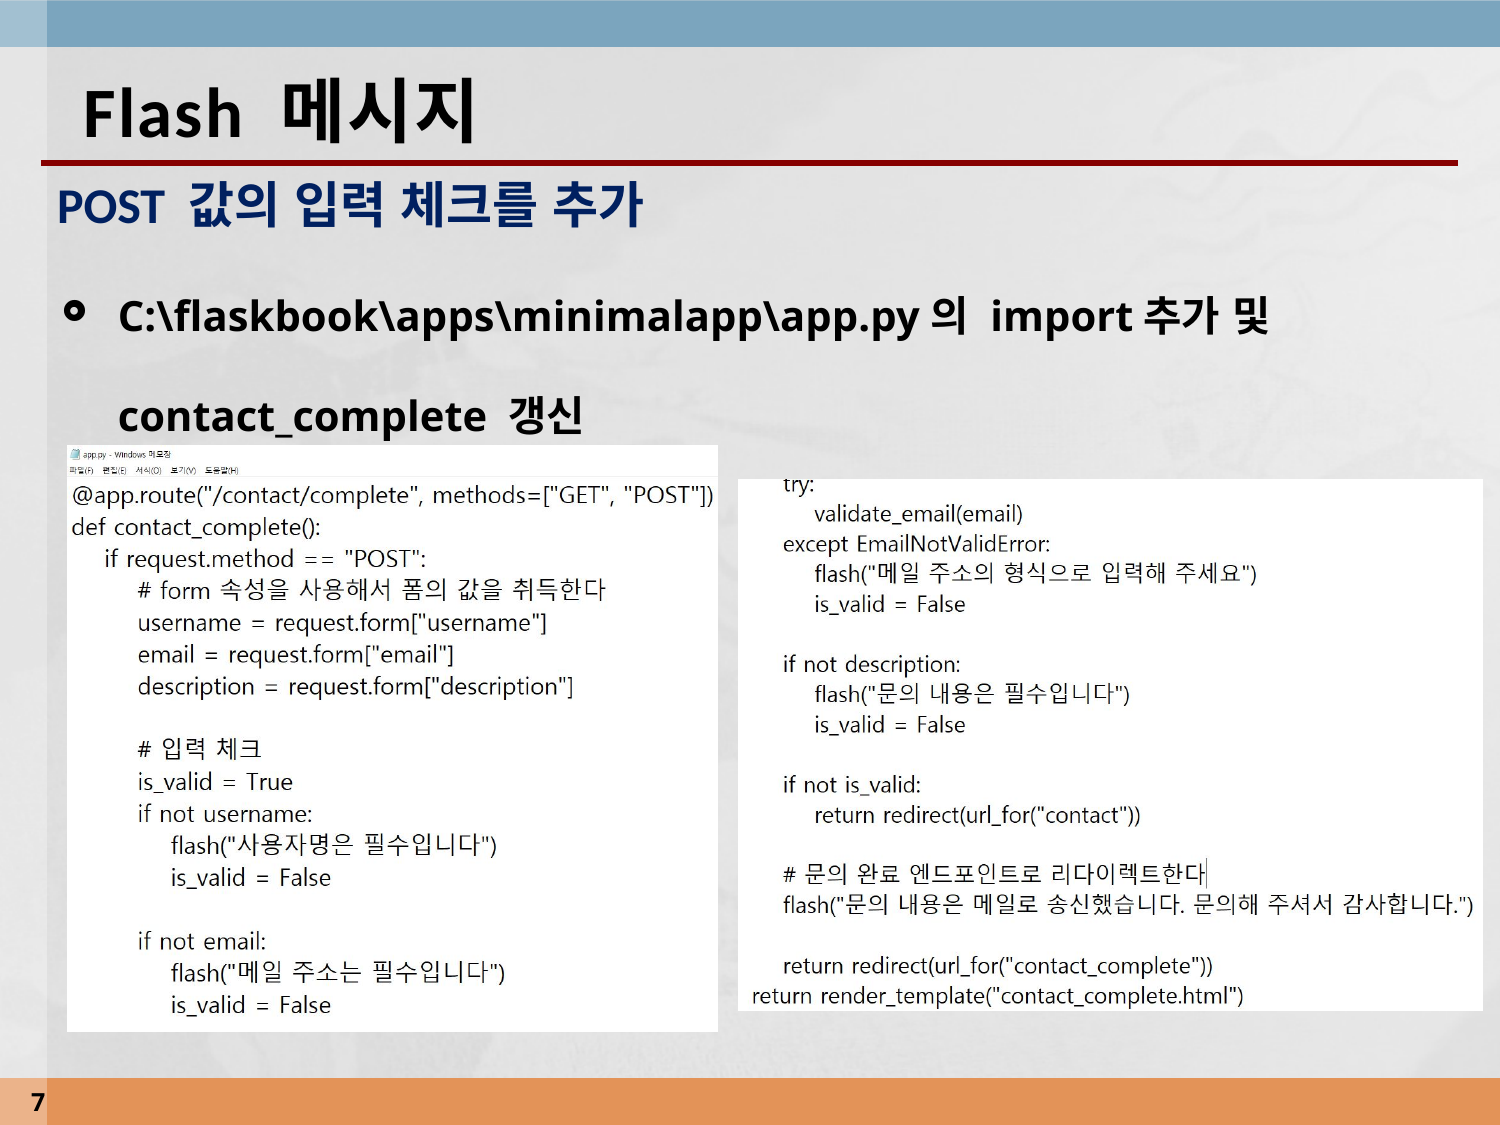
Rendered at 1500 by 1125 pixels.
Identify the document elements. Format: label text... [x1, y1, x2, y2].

list C:\flaskbook\apps\minimalapp\app.py의 import추가 및 contact_complete 갱신 [46, 231, 1499, 1080]
picture [67, 445, 718, 1032]
text_box POST 값의 입력 체크를 추가 [42, 172, 1477, 266]
picture [738, 479, 1483, 1011]
title Flash 메시지 [69, 0, 1499, 160]
